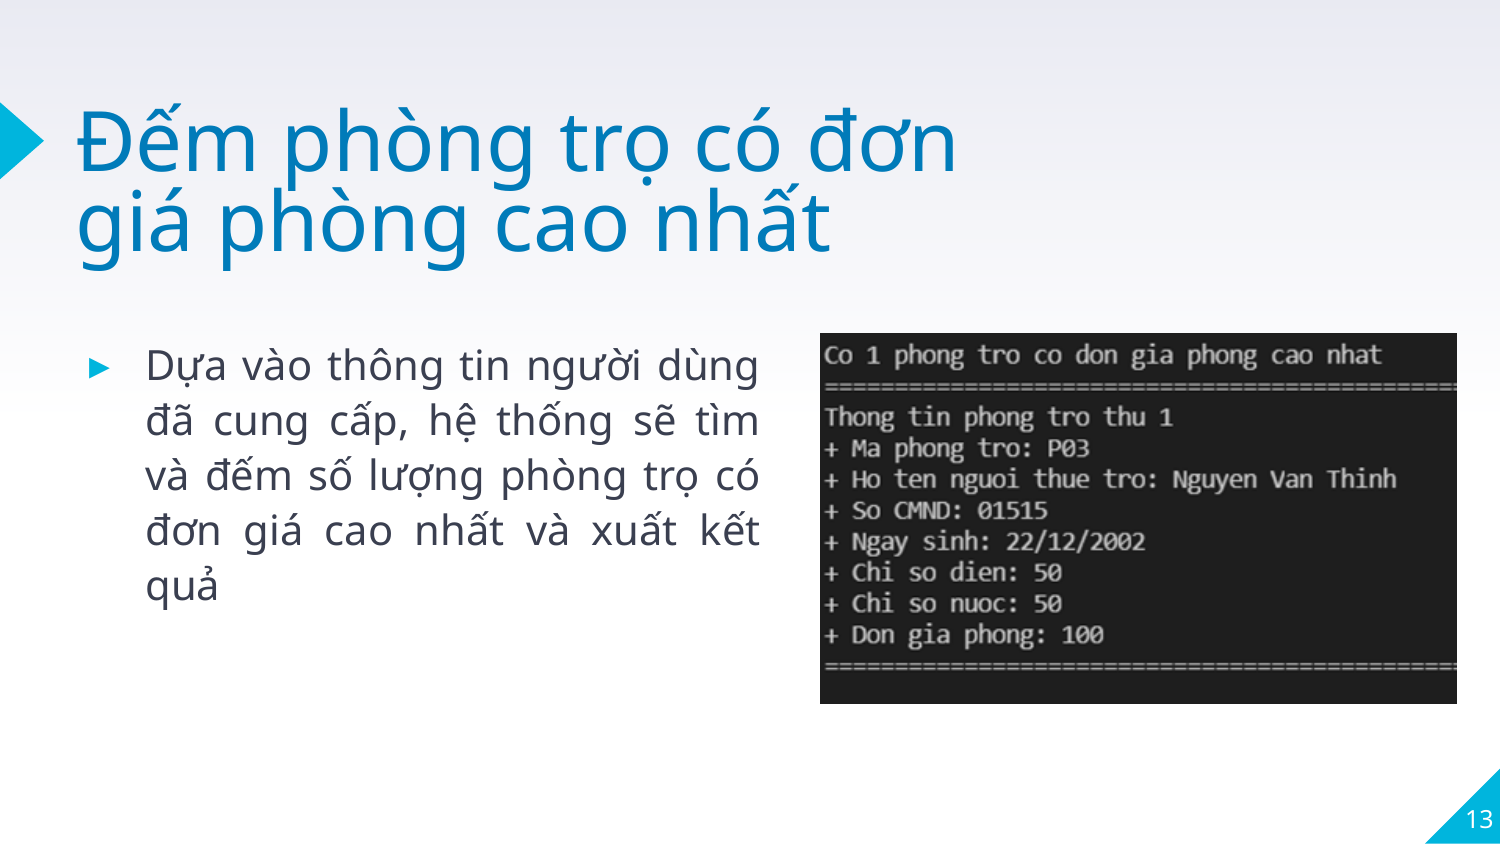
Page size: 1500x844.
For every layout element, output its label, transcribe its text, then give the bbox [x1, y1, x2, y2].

slide_number 13 [1418, 760, 1494, 838]
title Đếm phòng trọ có đơn giá phòng cao nhất [75, 107, 1001, 285]
text_box Dựa vào thông tin người dùng đã cung cấp, hệ thống sẽ tìm và đếm số lượng phòng trọ có đơn giá cao nhất và xuất kết quả [70, 333, 761, 572]
picture [820, 333, 1457, 705]
